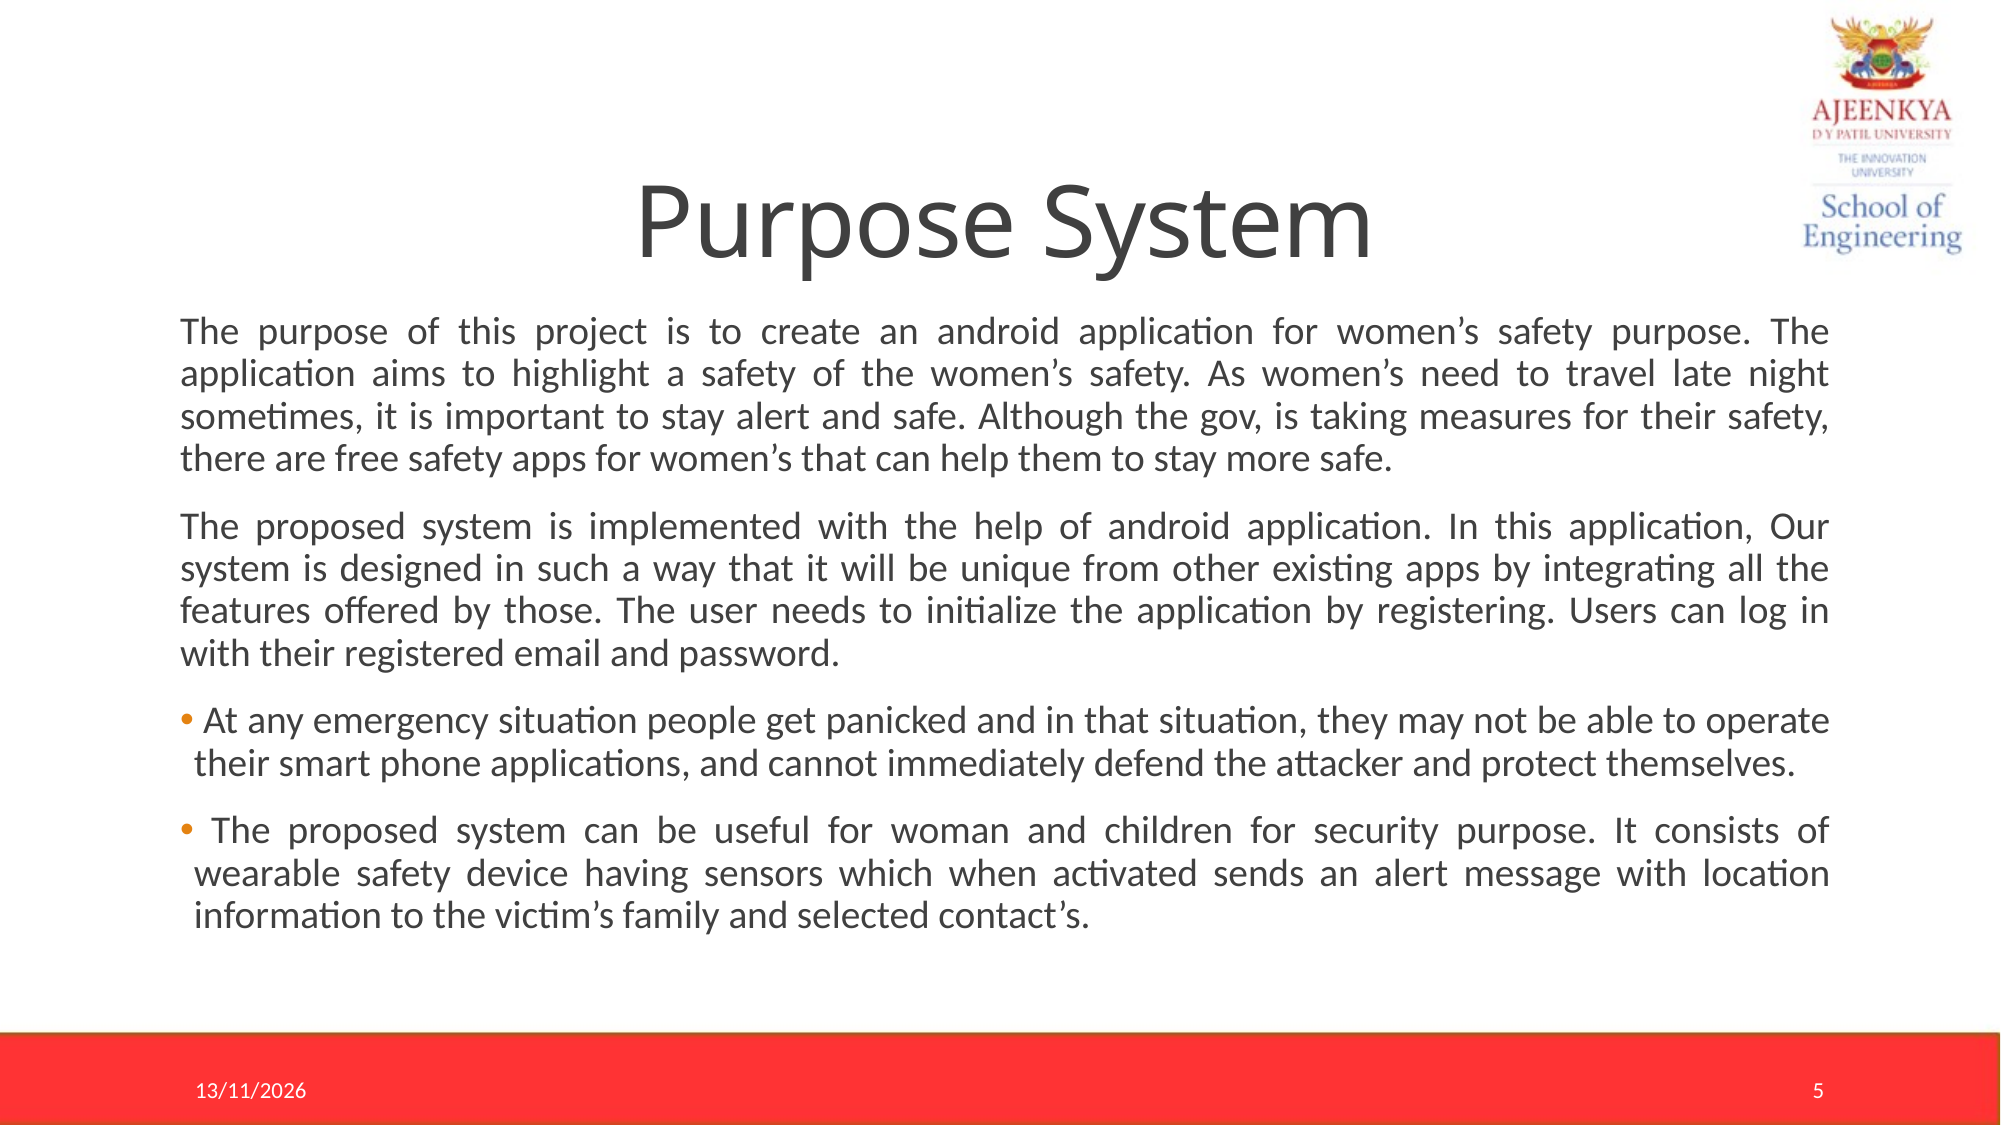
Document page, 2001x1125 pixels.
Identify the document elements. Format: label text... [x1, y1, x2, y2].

list The purpose of this project is to create an android application for women’s safety purpose. The application aims to highlight a safety of the women’s safety. As women’s need to travel late night sometimes, it is important to stay alert and safe. Although the gov, is taking measures for their safety, there are free safety apps for women’s that can help them to stay more safe. The proposed system is implemented with the help of android application. In this application, Our system is designed in such a way that it will be unique from other existing apps by integrating all the features offered by those. The user needs to initialize the application by registering. Users can log in with their registered email and password. At any emergency situation people get panicked and in that situation, they may not be able to operate their smart phone applications, and cannot immediately defend the attacker and protect themselves. The proposed system can be useful for woman and children for security purpose. It consists of wearable safety device having sensors which when activated sends an alert message with location information to the victim’s family and selected contact’s. [180, 302, 1830, 963]
picture [0, 0, 2001, 1125]
title Purpose System [180, 47, 1830, 285]
slide_number 5 [1624, 1059, 1840, 1120]
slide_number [180, 1059, 586, 1120]
